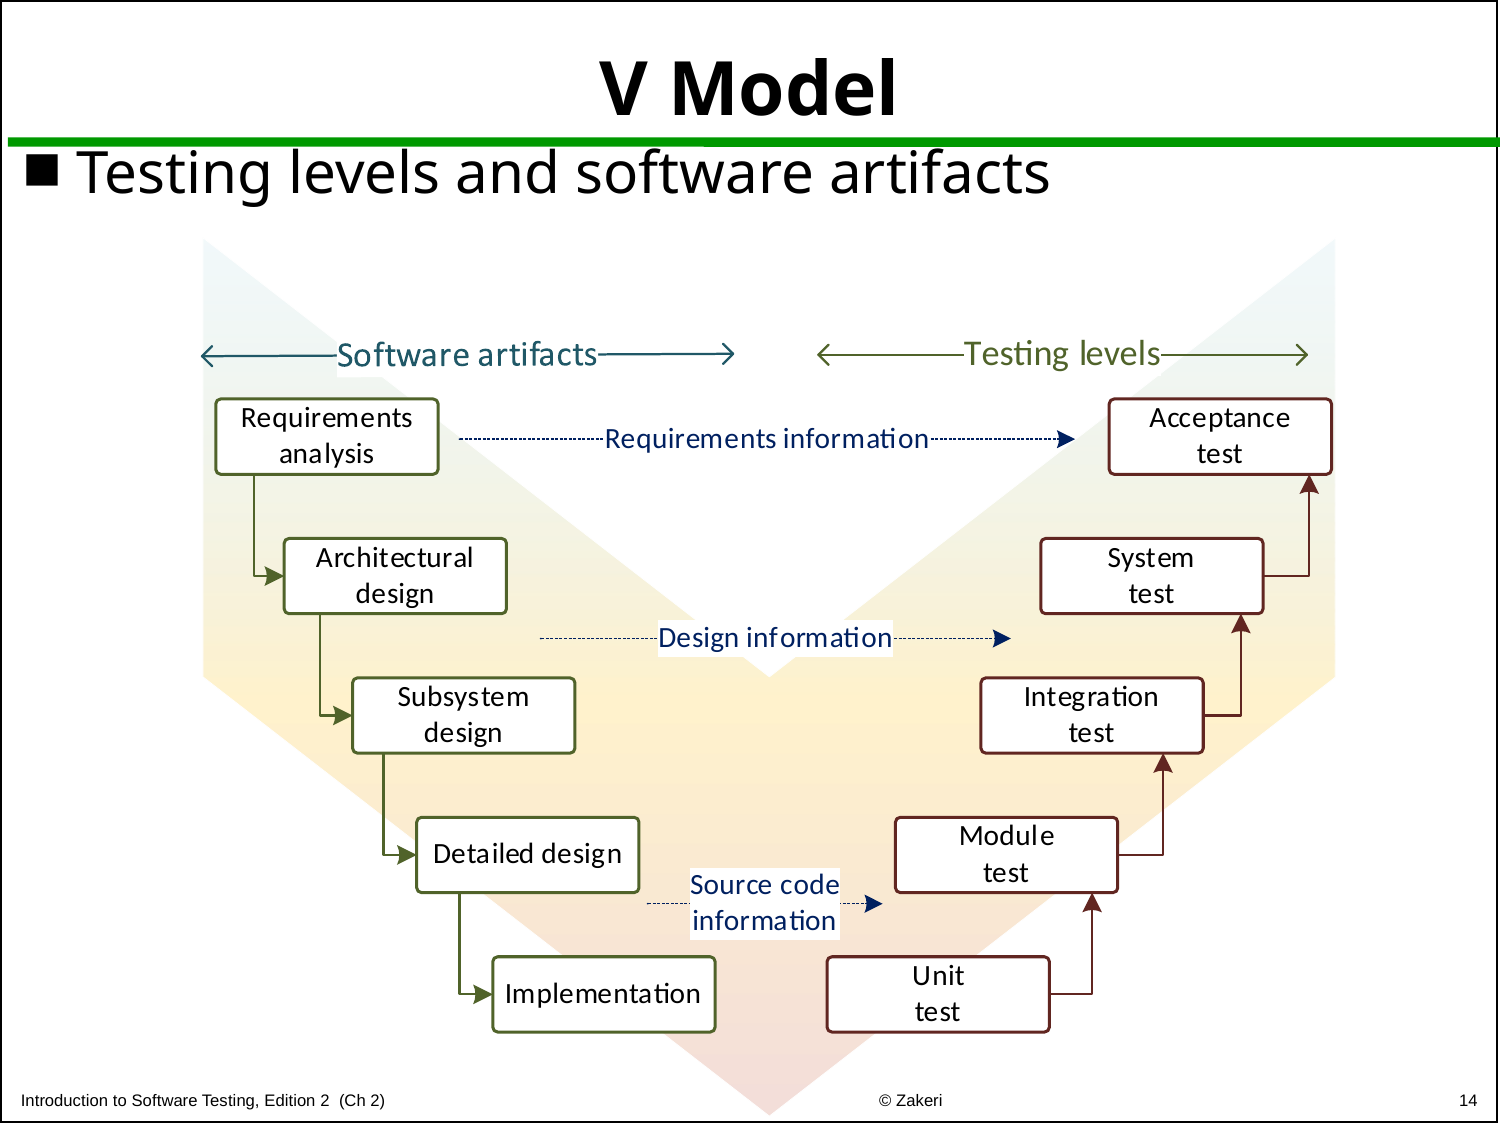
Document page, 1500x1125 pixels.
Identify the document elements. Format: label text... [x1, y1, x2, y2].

picture [196, 232, 1337, 1119]
title V Model [7, 15, 1493, 167]
slide_number 14 [1341, 1074, 1493, 1119]
list Testing levels and software artifacts [14, 136, 1486, 1077]
slide_number Introduction to Software Testing, Edition 2 (Ch 2) [5, 1077, 191, 1119]
